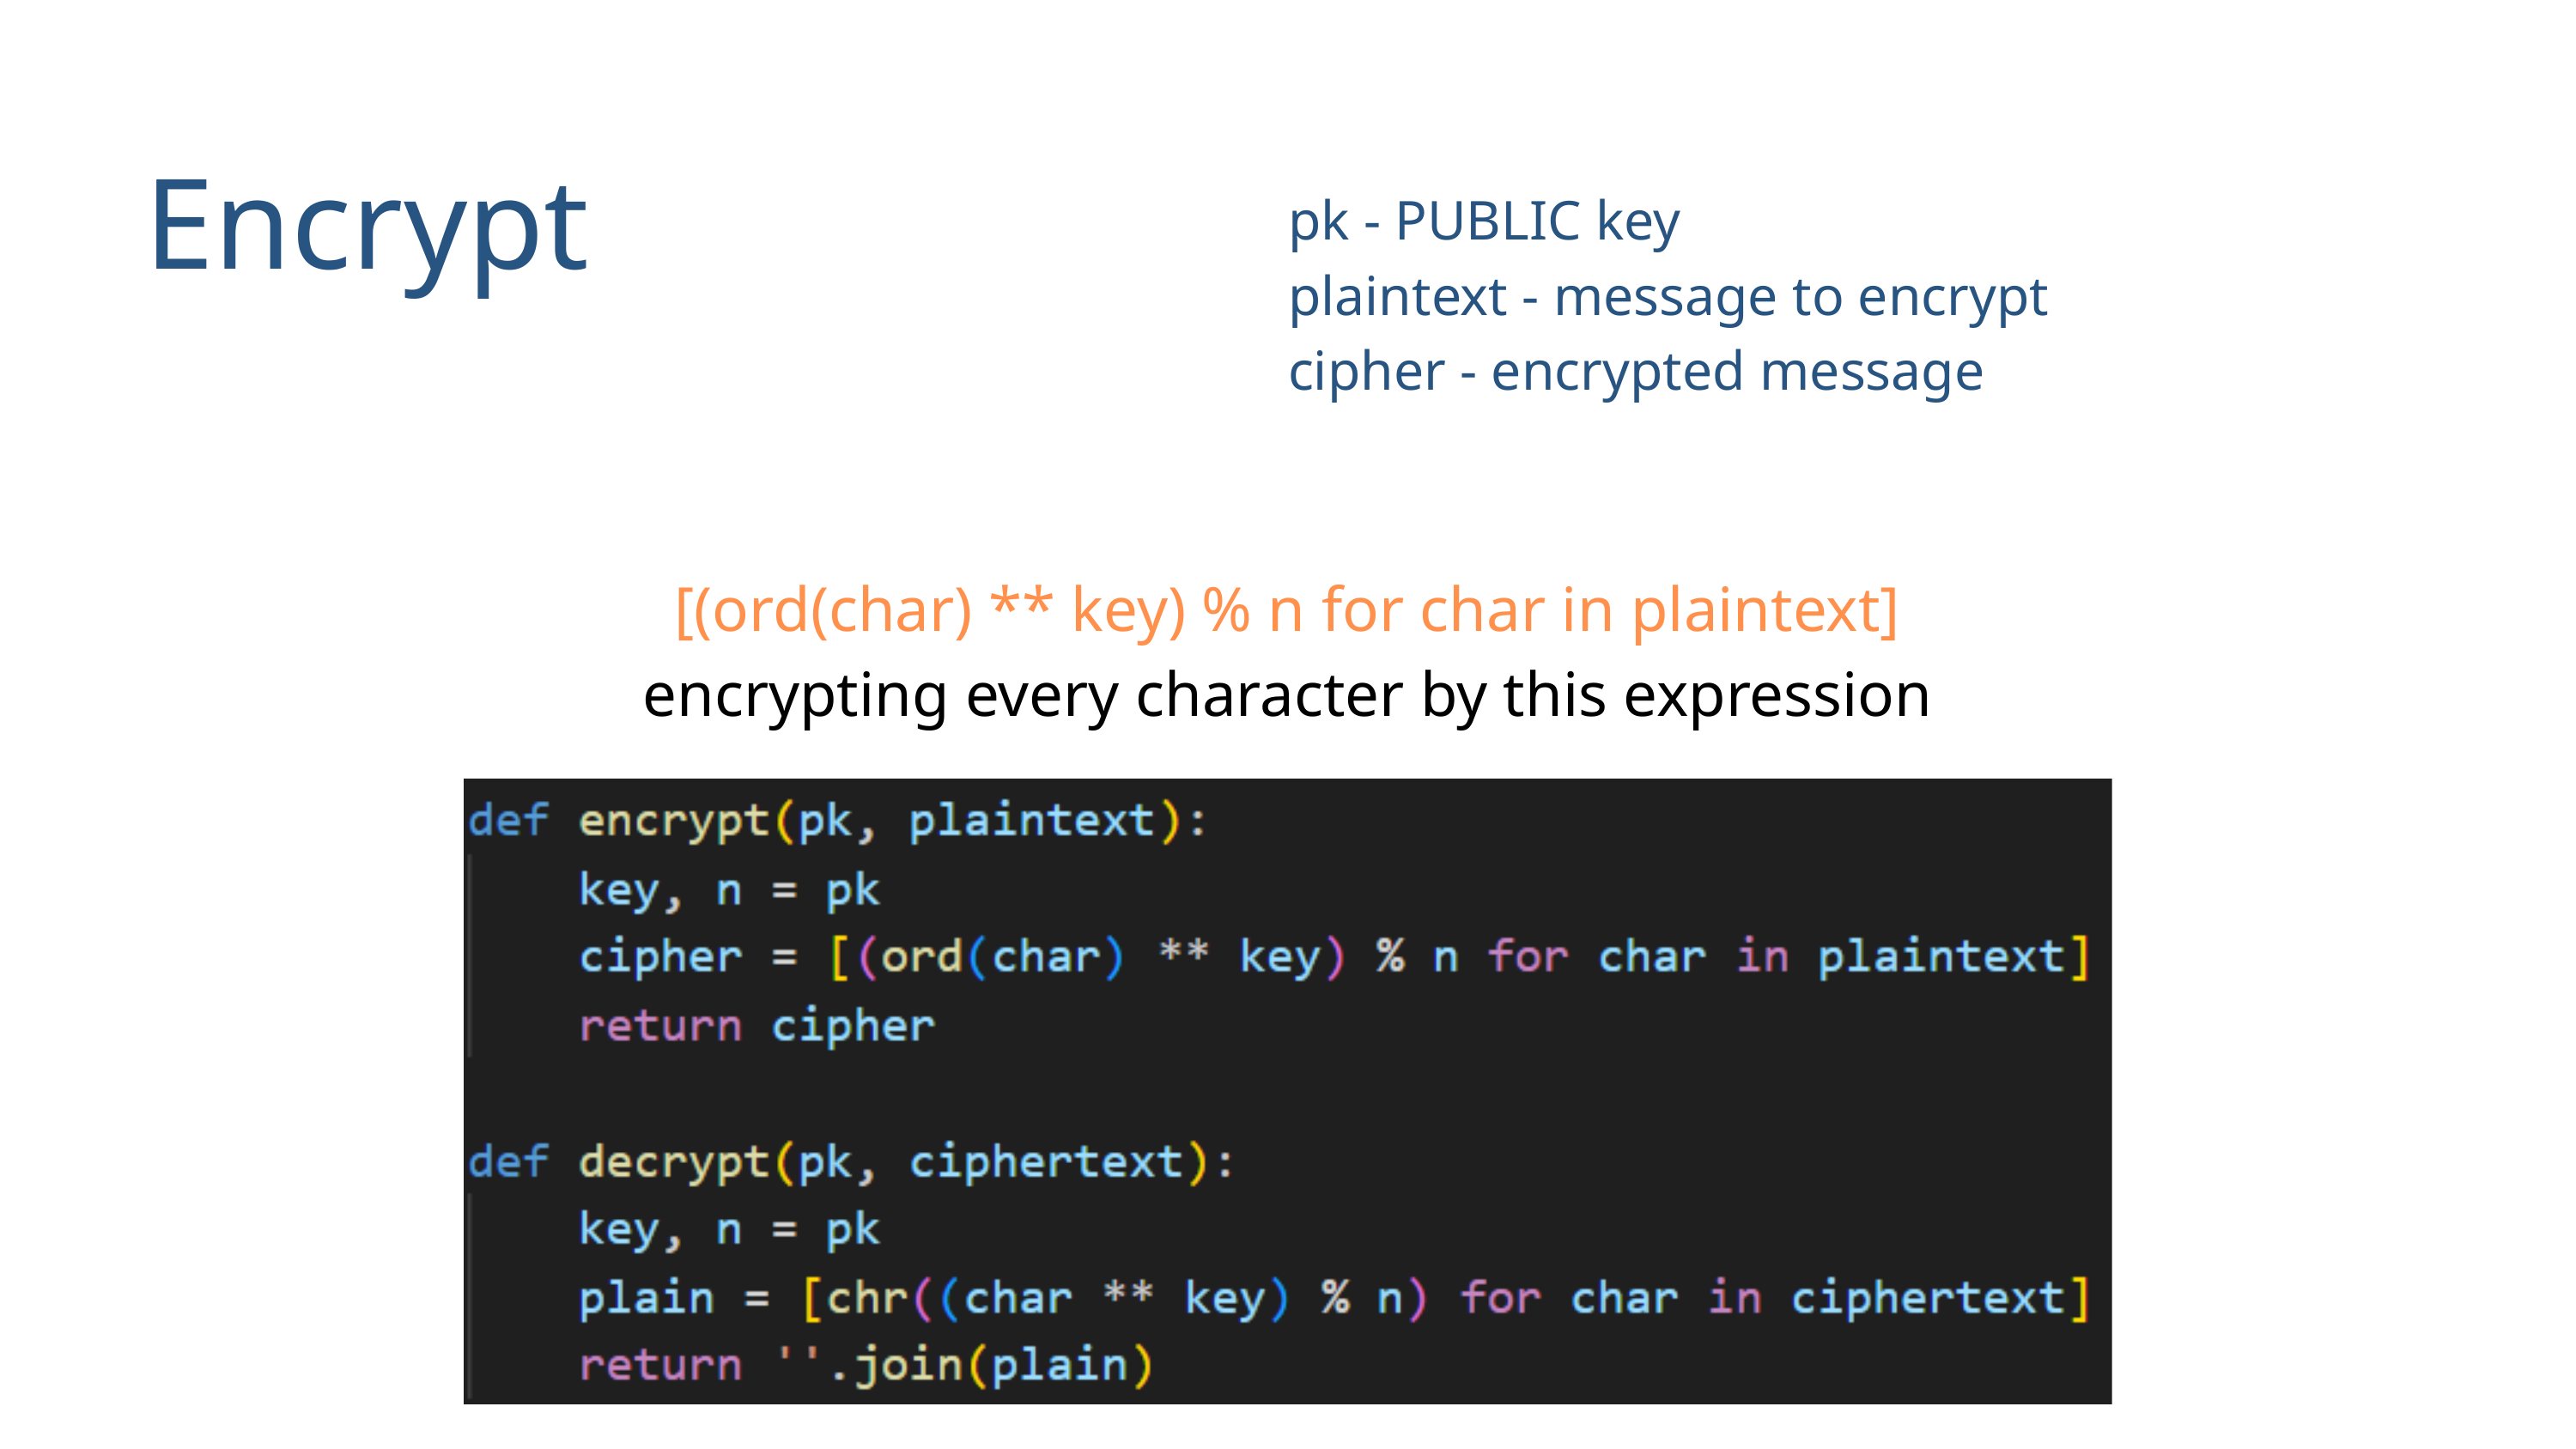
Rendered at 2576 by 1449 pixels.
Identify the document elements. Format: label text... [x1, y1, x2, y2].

text_box [(ord(char) ** key) % n for char in plaintext] encrypting every character by this expression [395, 558, 2181, 729]
text_box Encrypt [144, 143, 683, 294]
text_box [464, 779, 2112, 1404]
text_box pk - PUBLIC key plaintext - message to encrypt cipher - encrypted message [1287, 175, 2335, 402]
